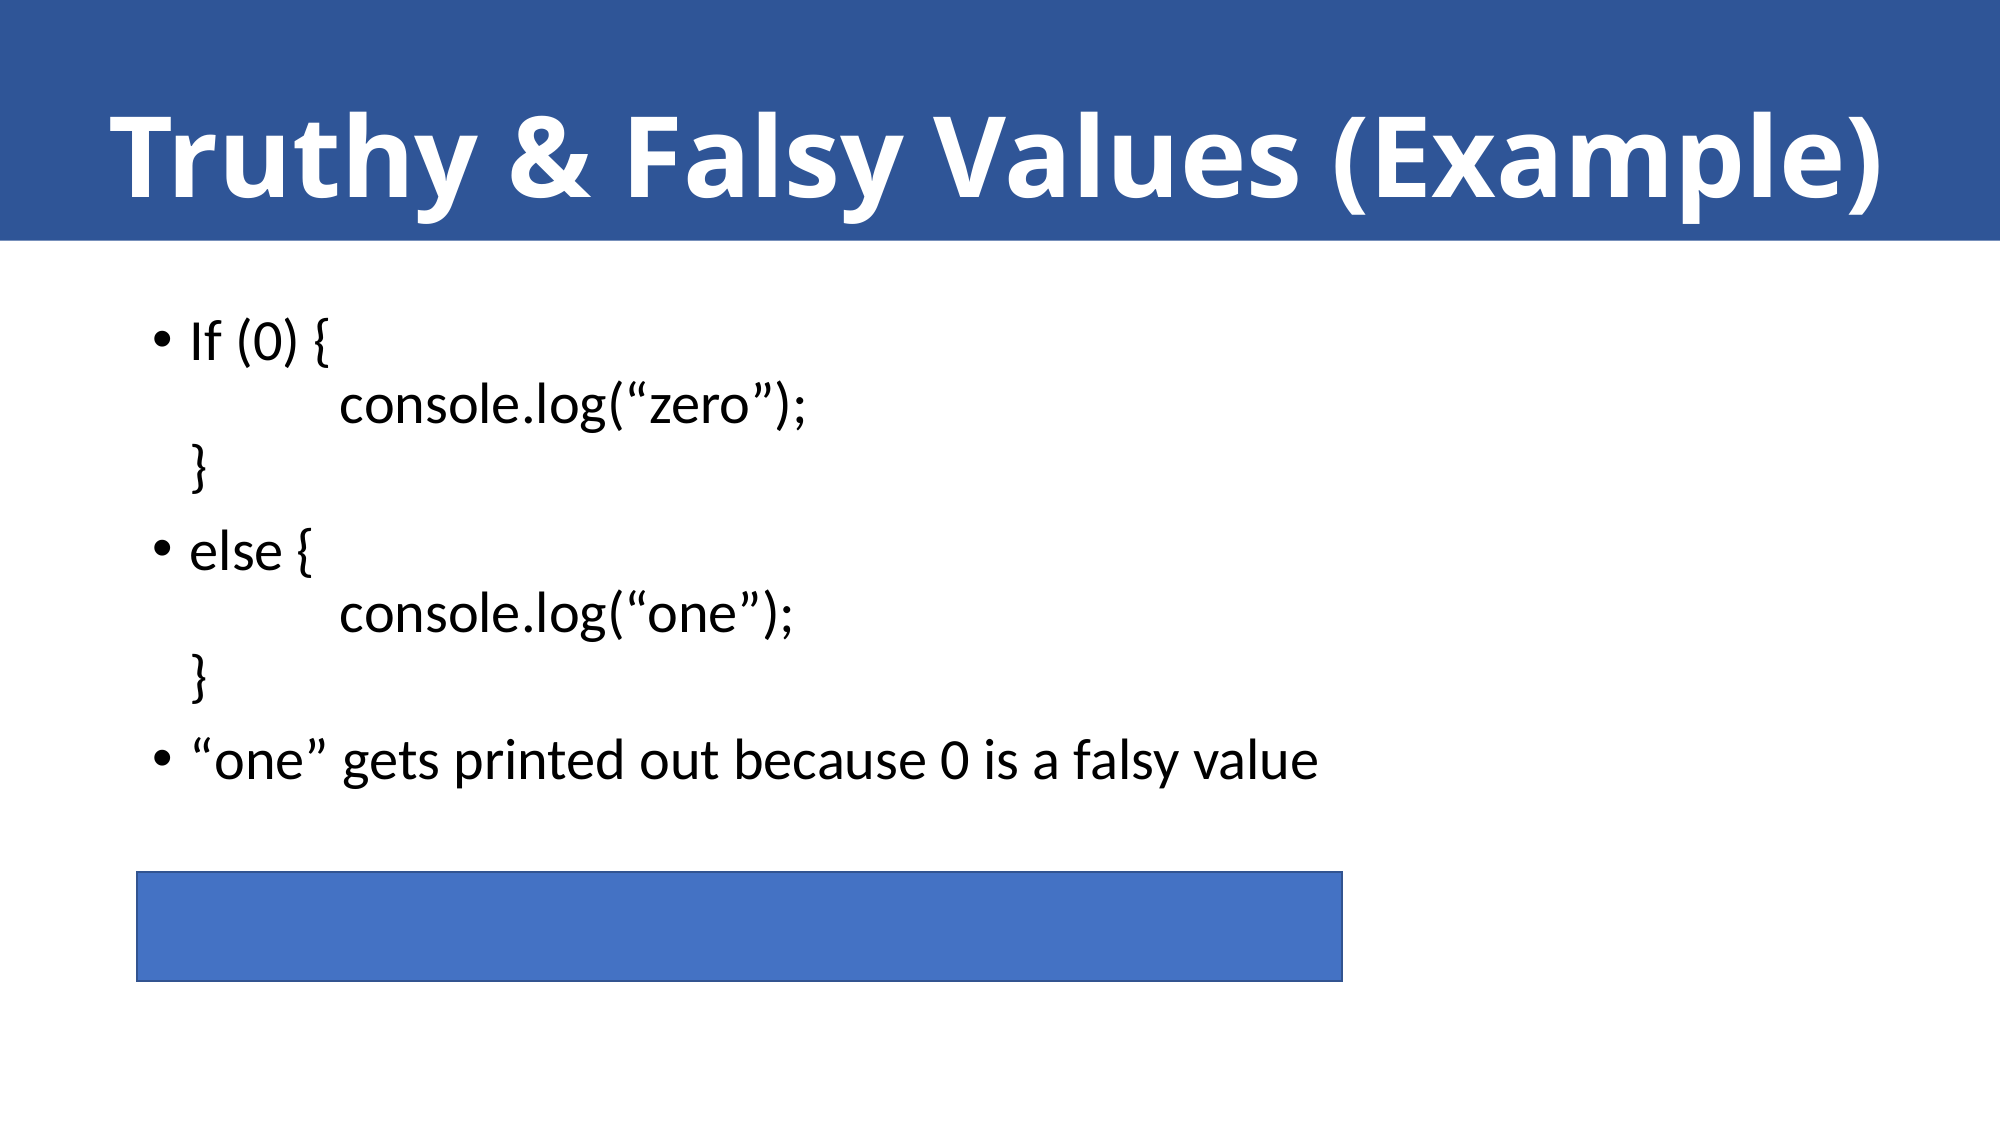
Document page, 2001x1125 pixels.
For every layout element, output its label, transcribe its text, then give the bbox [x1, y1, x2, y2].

title Truthy & Falsy Values (Example) [93, 0, 1956, 229]
text_box [0, 0, 2000, 242]
text_box [136, 871, 1343, 982]
list If (0) { console.log(“zero”); } else { console.log(“one”); } “one” gets printed out because 0 is a falsy value [137, 302, 1863, 1017]
